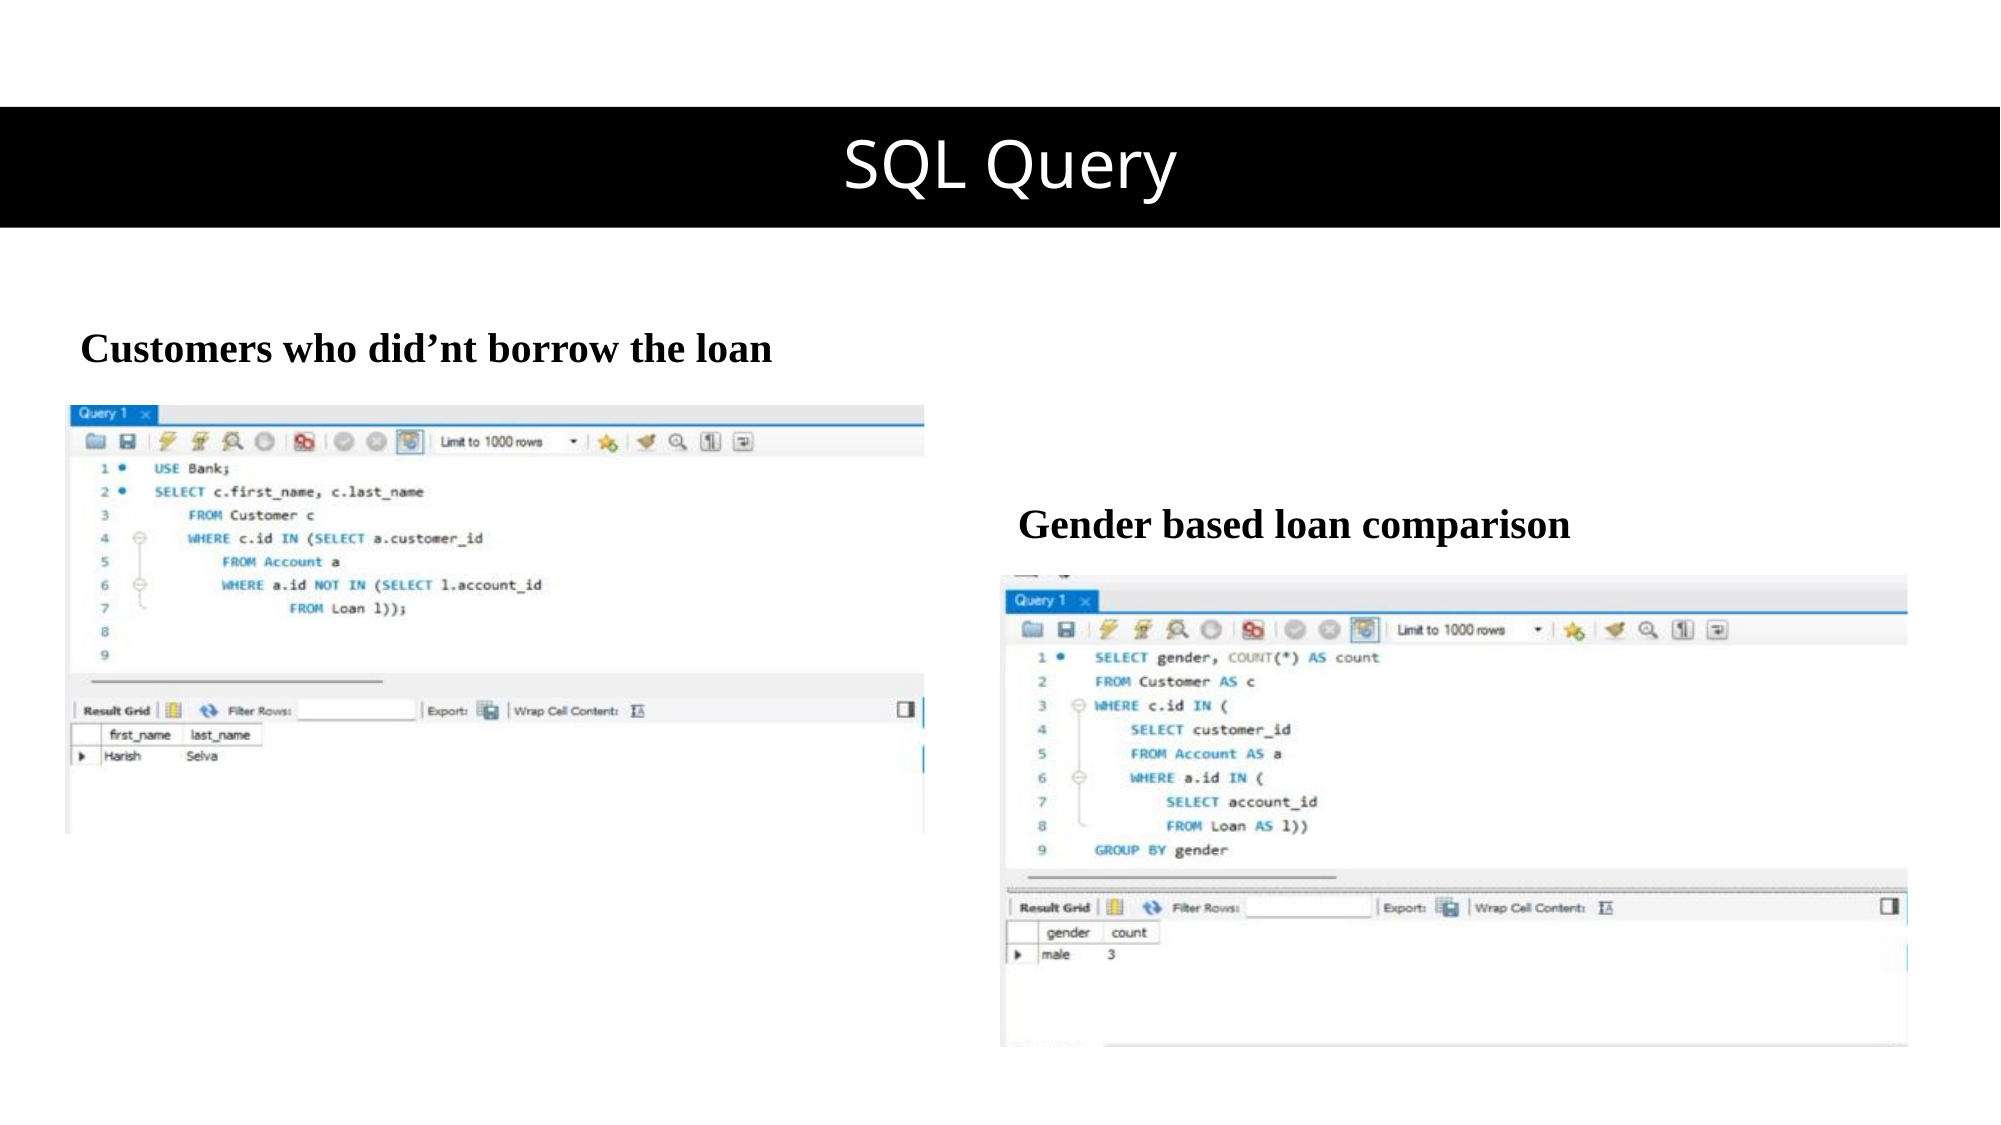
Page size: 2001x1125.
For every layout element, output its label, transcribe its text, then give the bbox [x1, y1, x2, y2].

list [65, 405, 925, 834]
title SQL Query [91, 105, 1931, 228]
picture [999, 575, 1908, 1047]
text_box Customers who did’nt borrow the loan [65, 313, 794, 379]
text_box Gender based loan comparison [950, 489, 1603, 554]
text_box [0, 106, 2000, 229]
